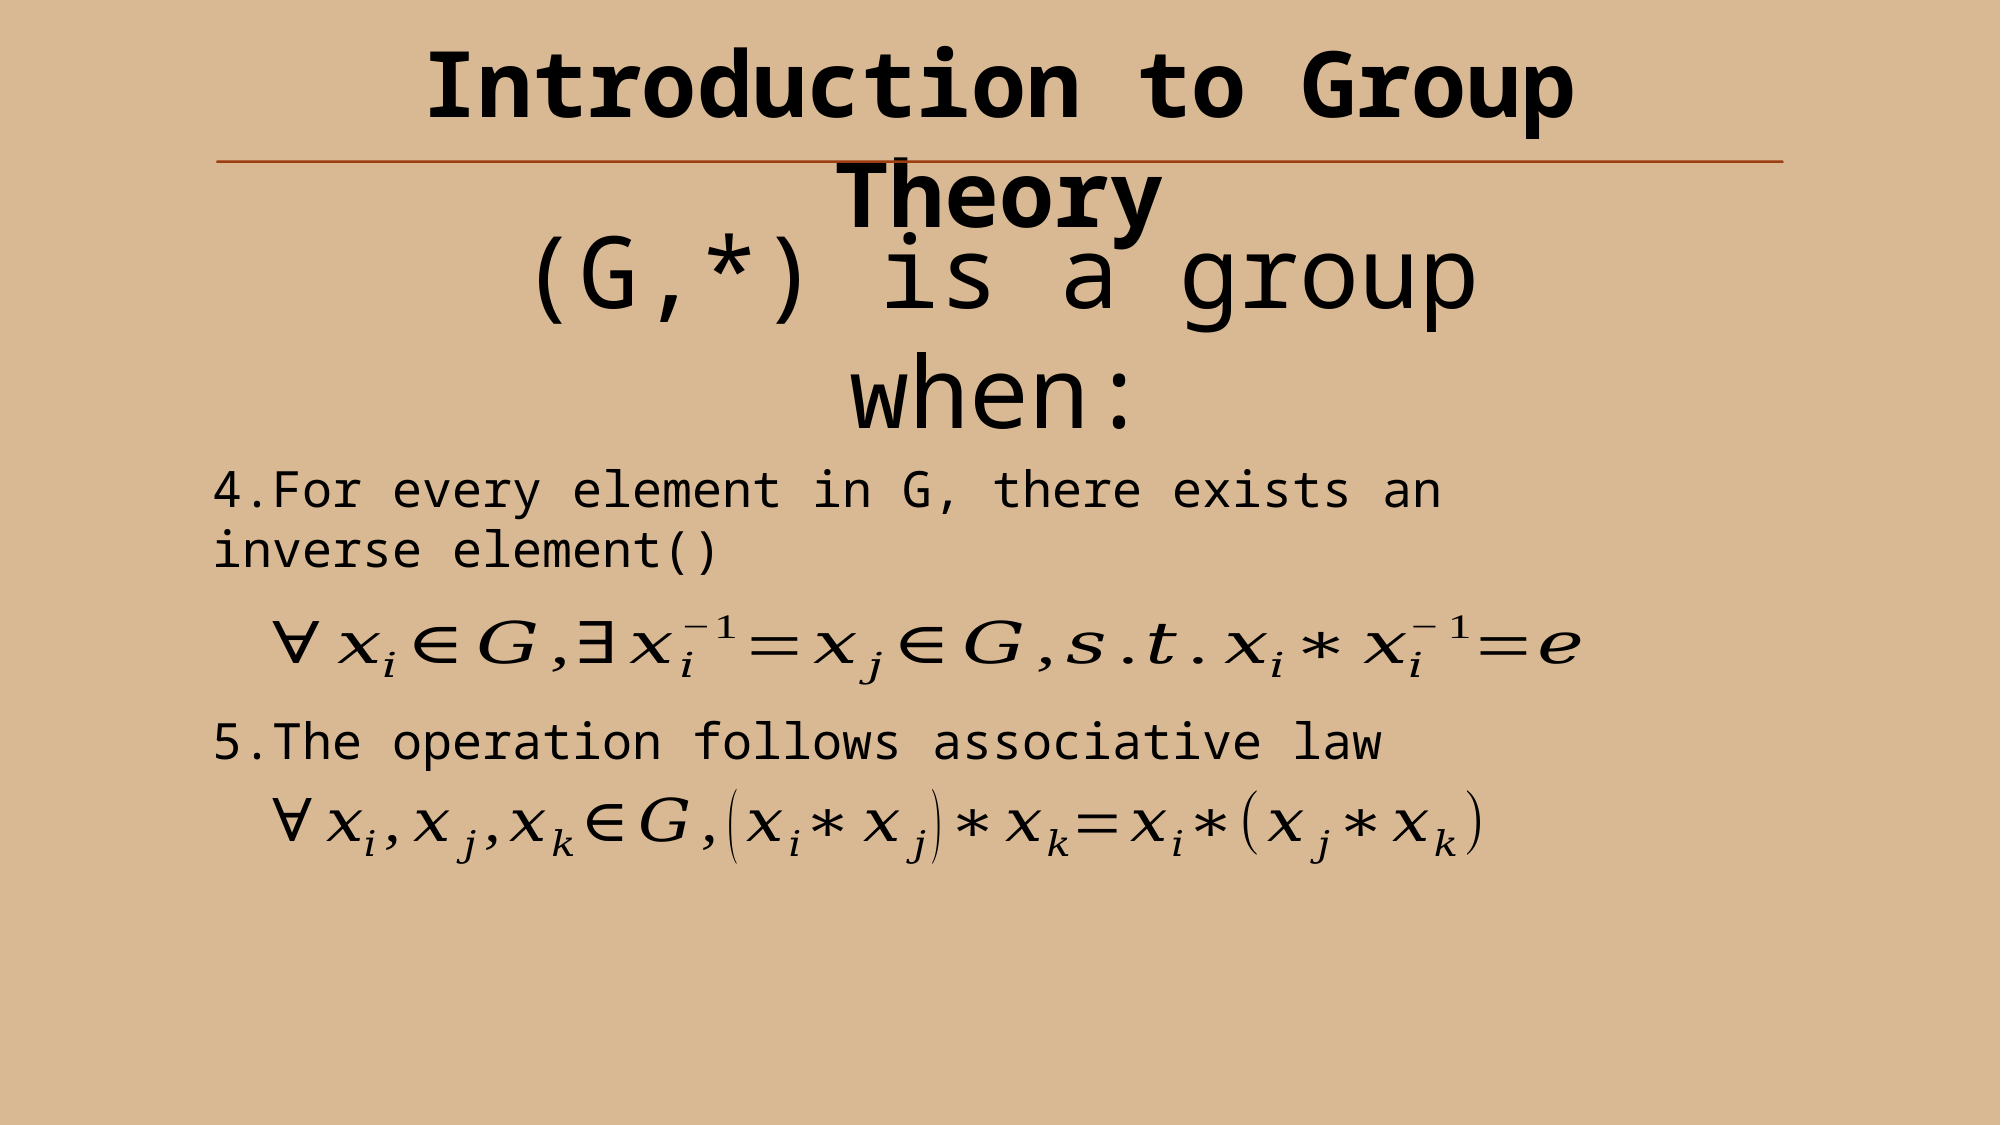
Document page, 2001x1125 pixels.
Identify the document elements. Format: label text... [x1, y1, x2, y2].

text_box (G,*) is a group when: [483, 201, 1517, 467]
text_box 5.The operation follows associative law [197, 702, 1933, 836]
